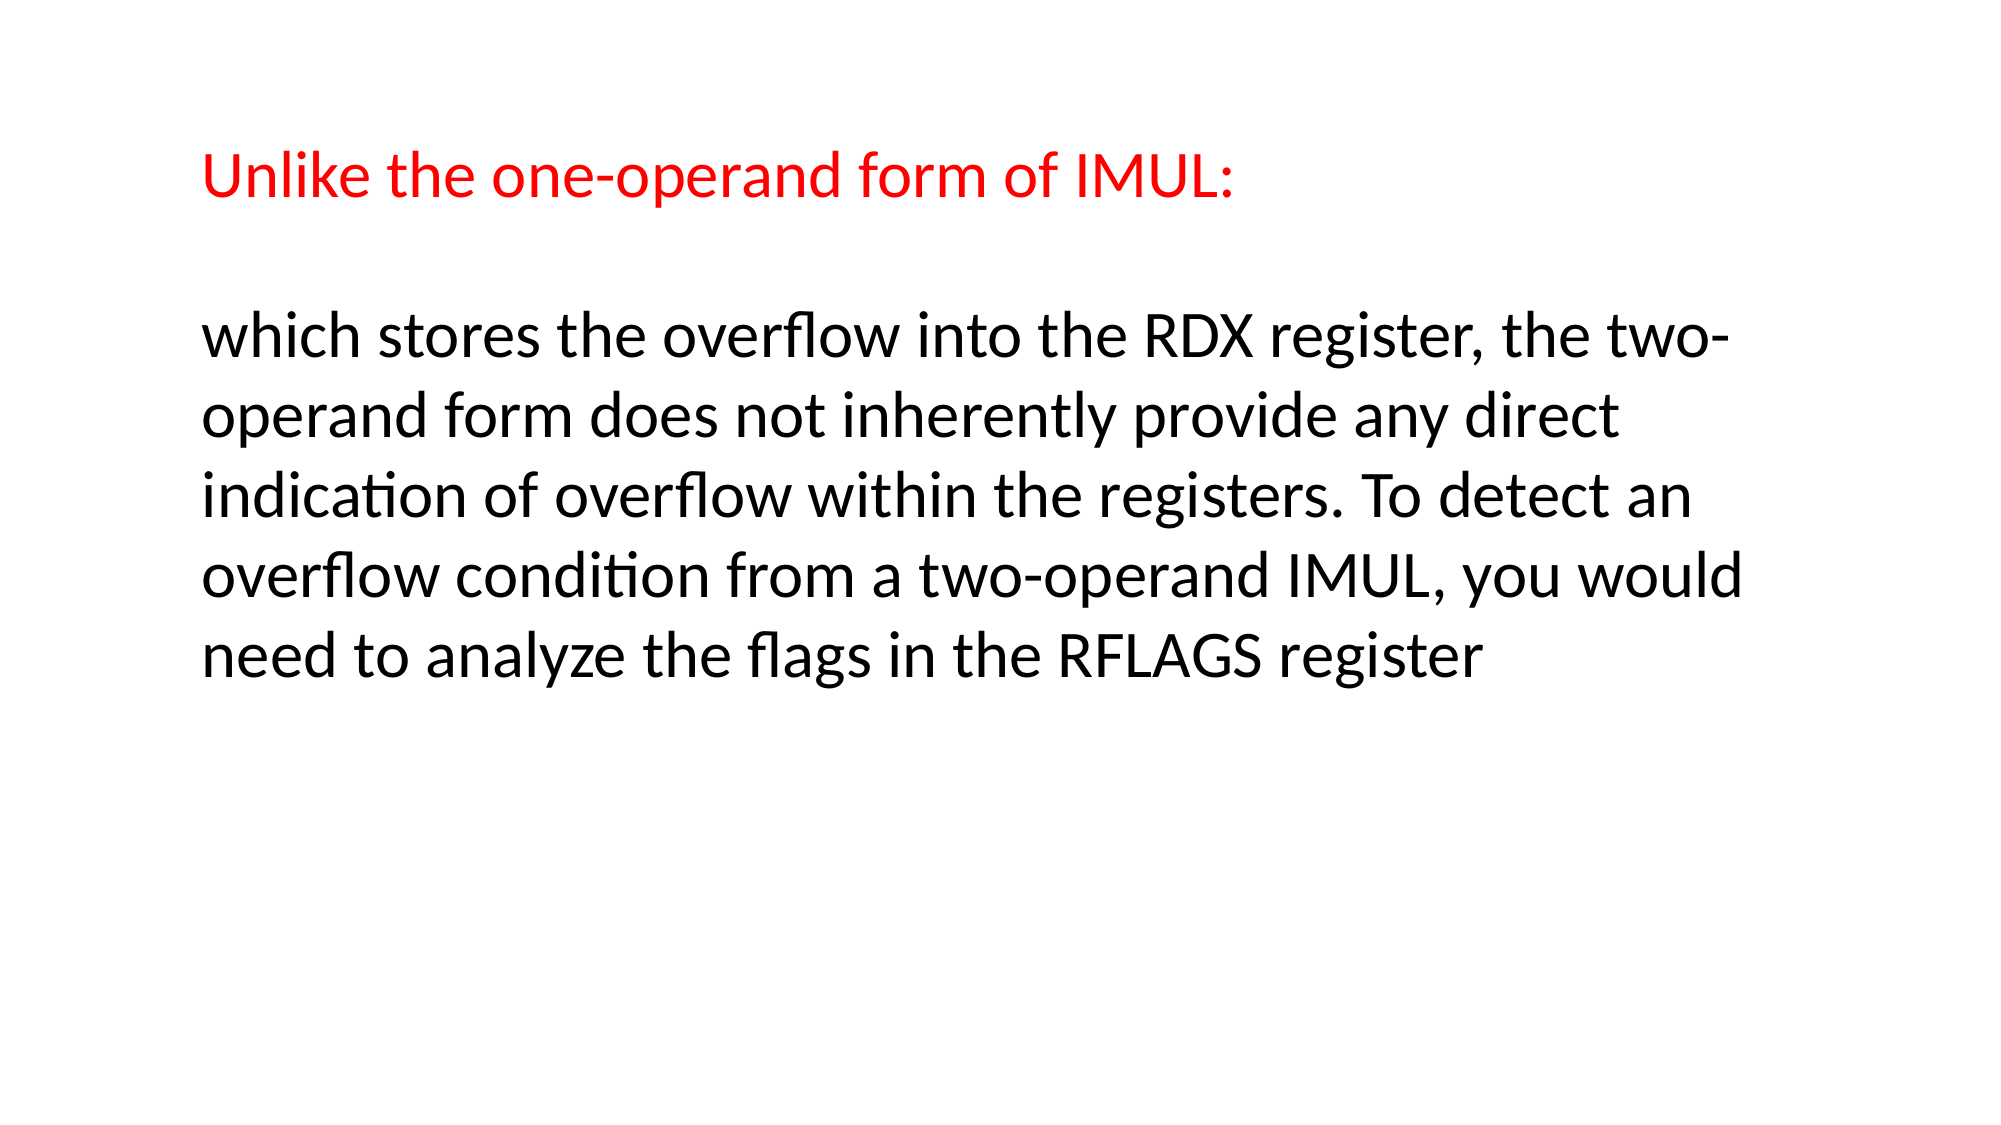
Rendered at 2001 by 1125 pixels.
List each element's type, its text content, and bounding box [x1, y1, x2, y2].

text_box Unlike the one-operand form of IMUL: which stores the overflow into the RDX register, the two-operand form does not inherently provide any direct indication of overflow within the registers. To detect an overflow condition from a two-operand IMUL, you would need to analyze the flags in the RFLAGS register [187, 123, 1774, 699]
